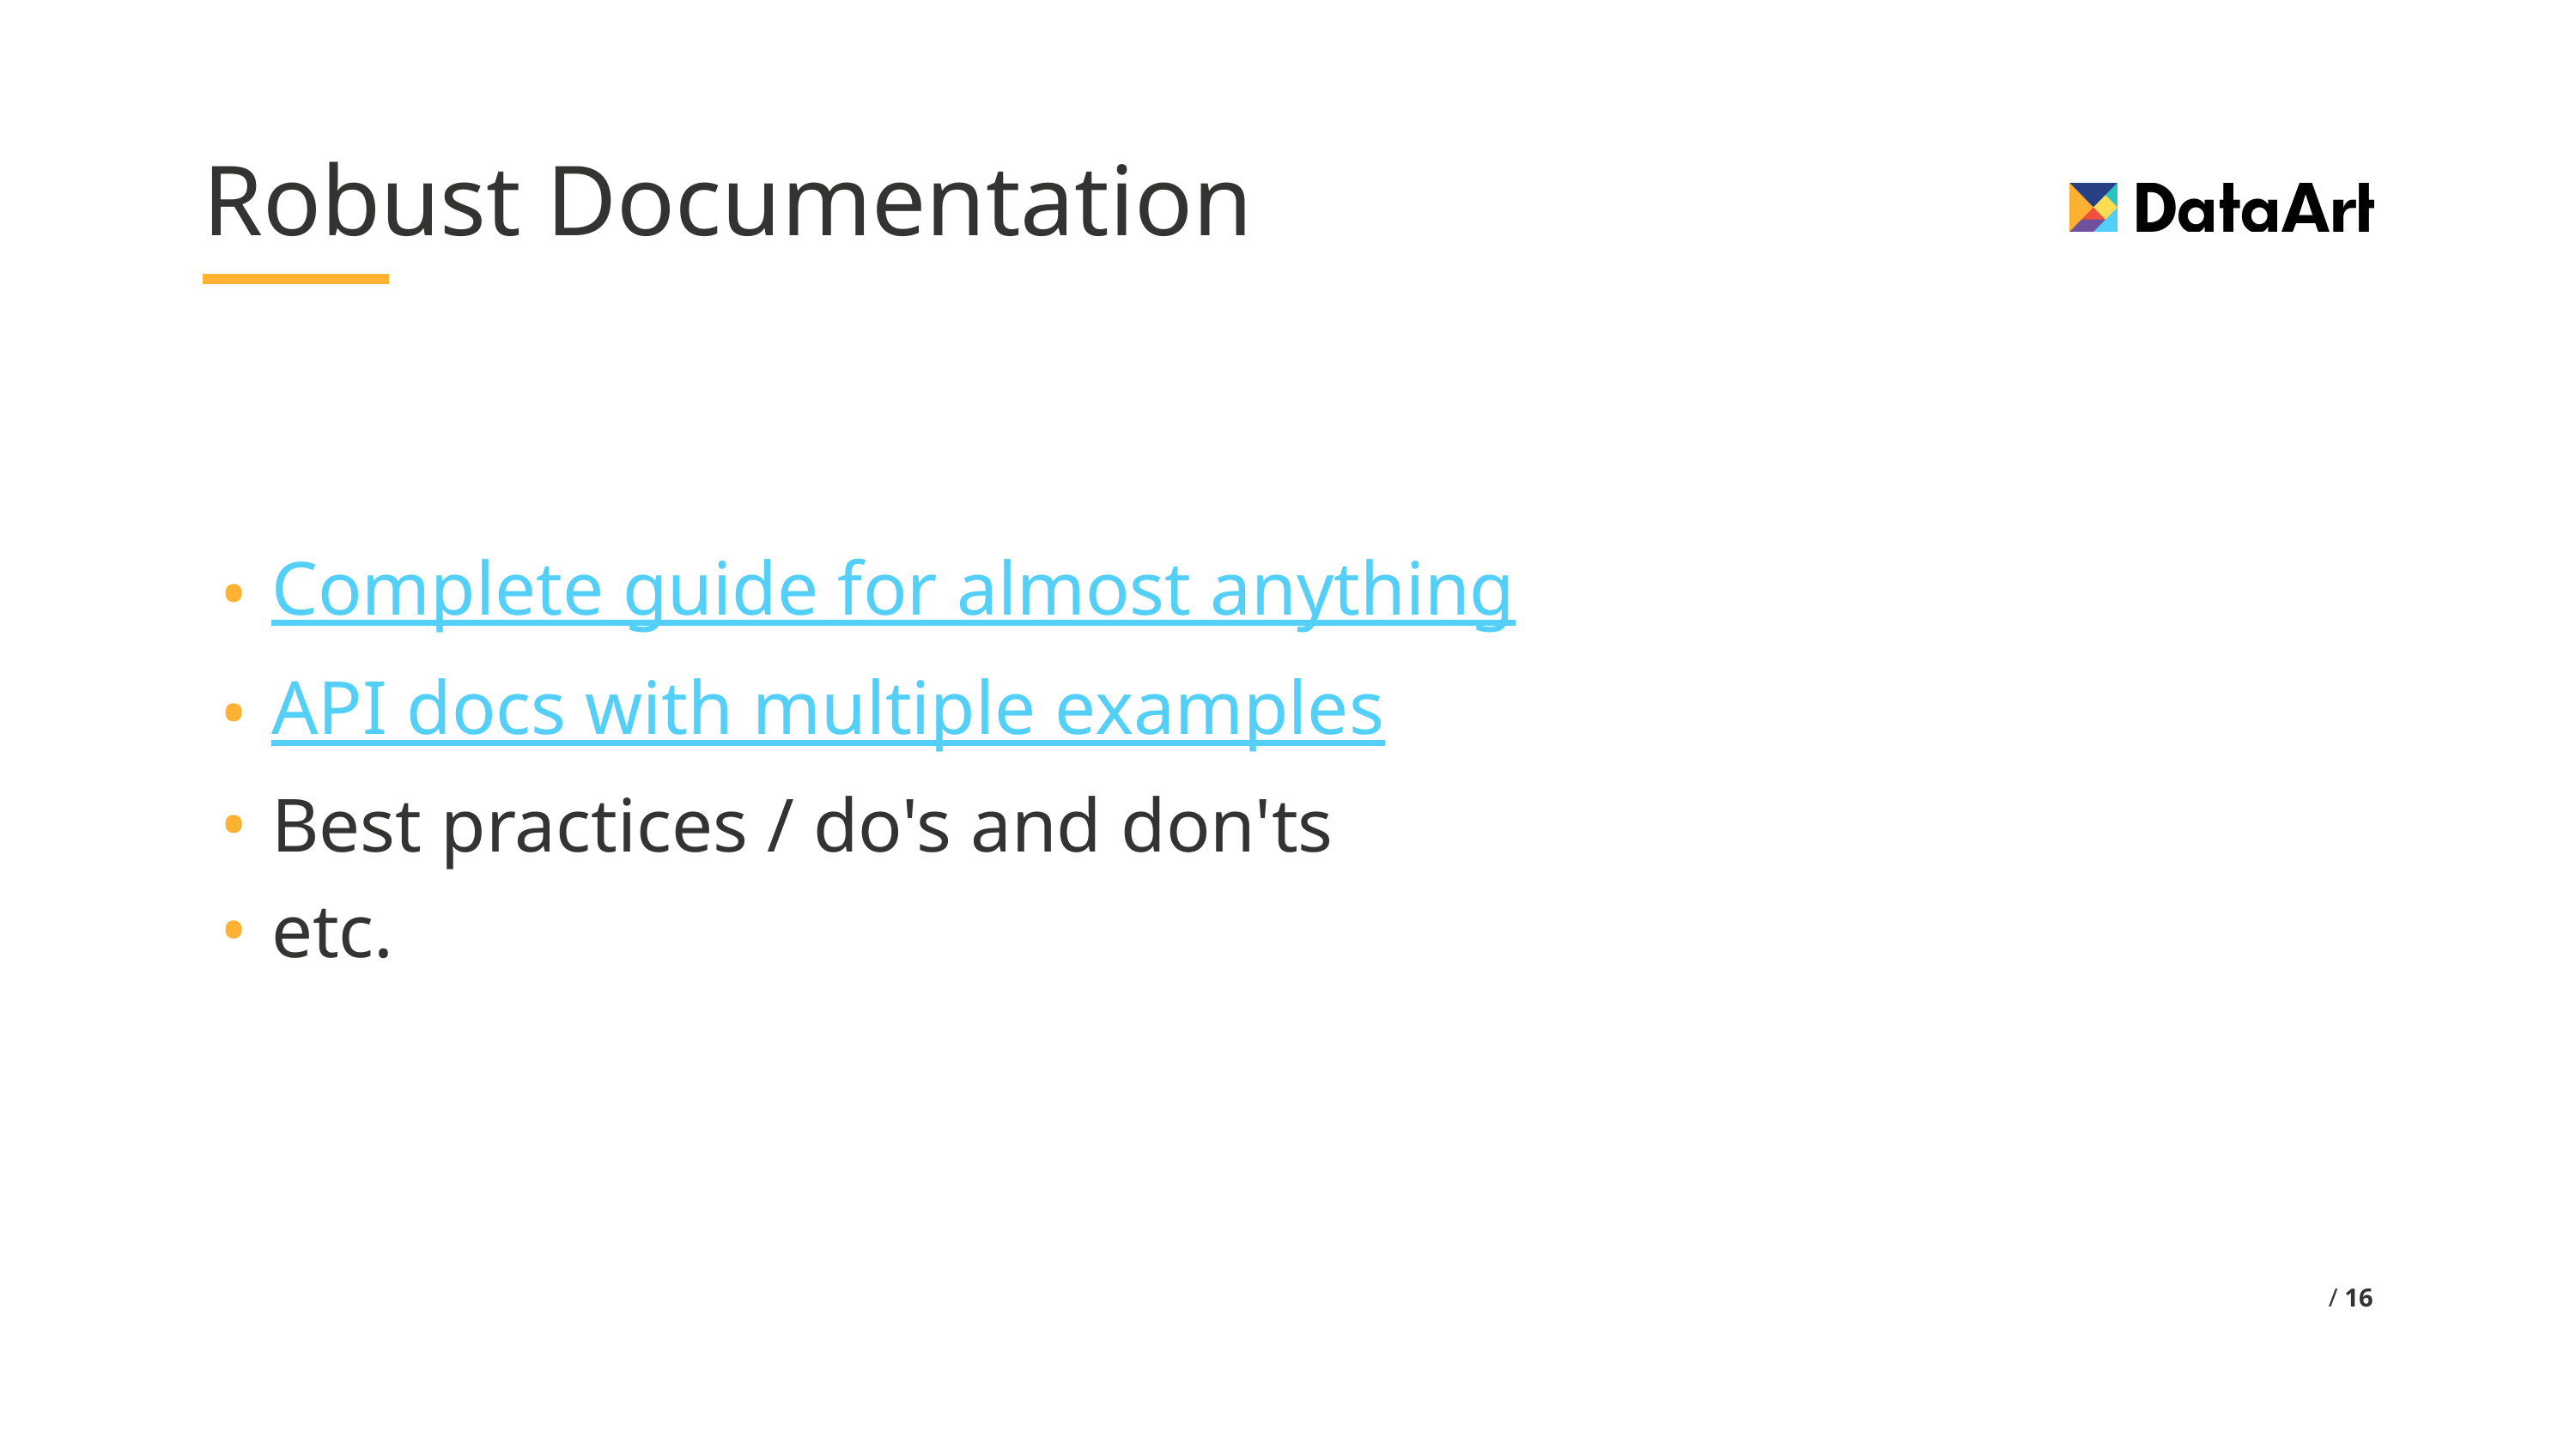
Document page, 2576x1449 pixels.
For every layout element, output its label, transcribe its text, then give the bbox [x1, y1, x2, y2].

slide_number / 16 [2185, 1282, 2373, 1354]
title Robust Documentation [203, 152, 1735, 279]
picture [2069, 183, 2374, 232]
list Complete guide for almost anything API docs with multiple examples Best practices / do's and don'ts etc. [220, 521, 2102, 1449]
